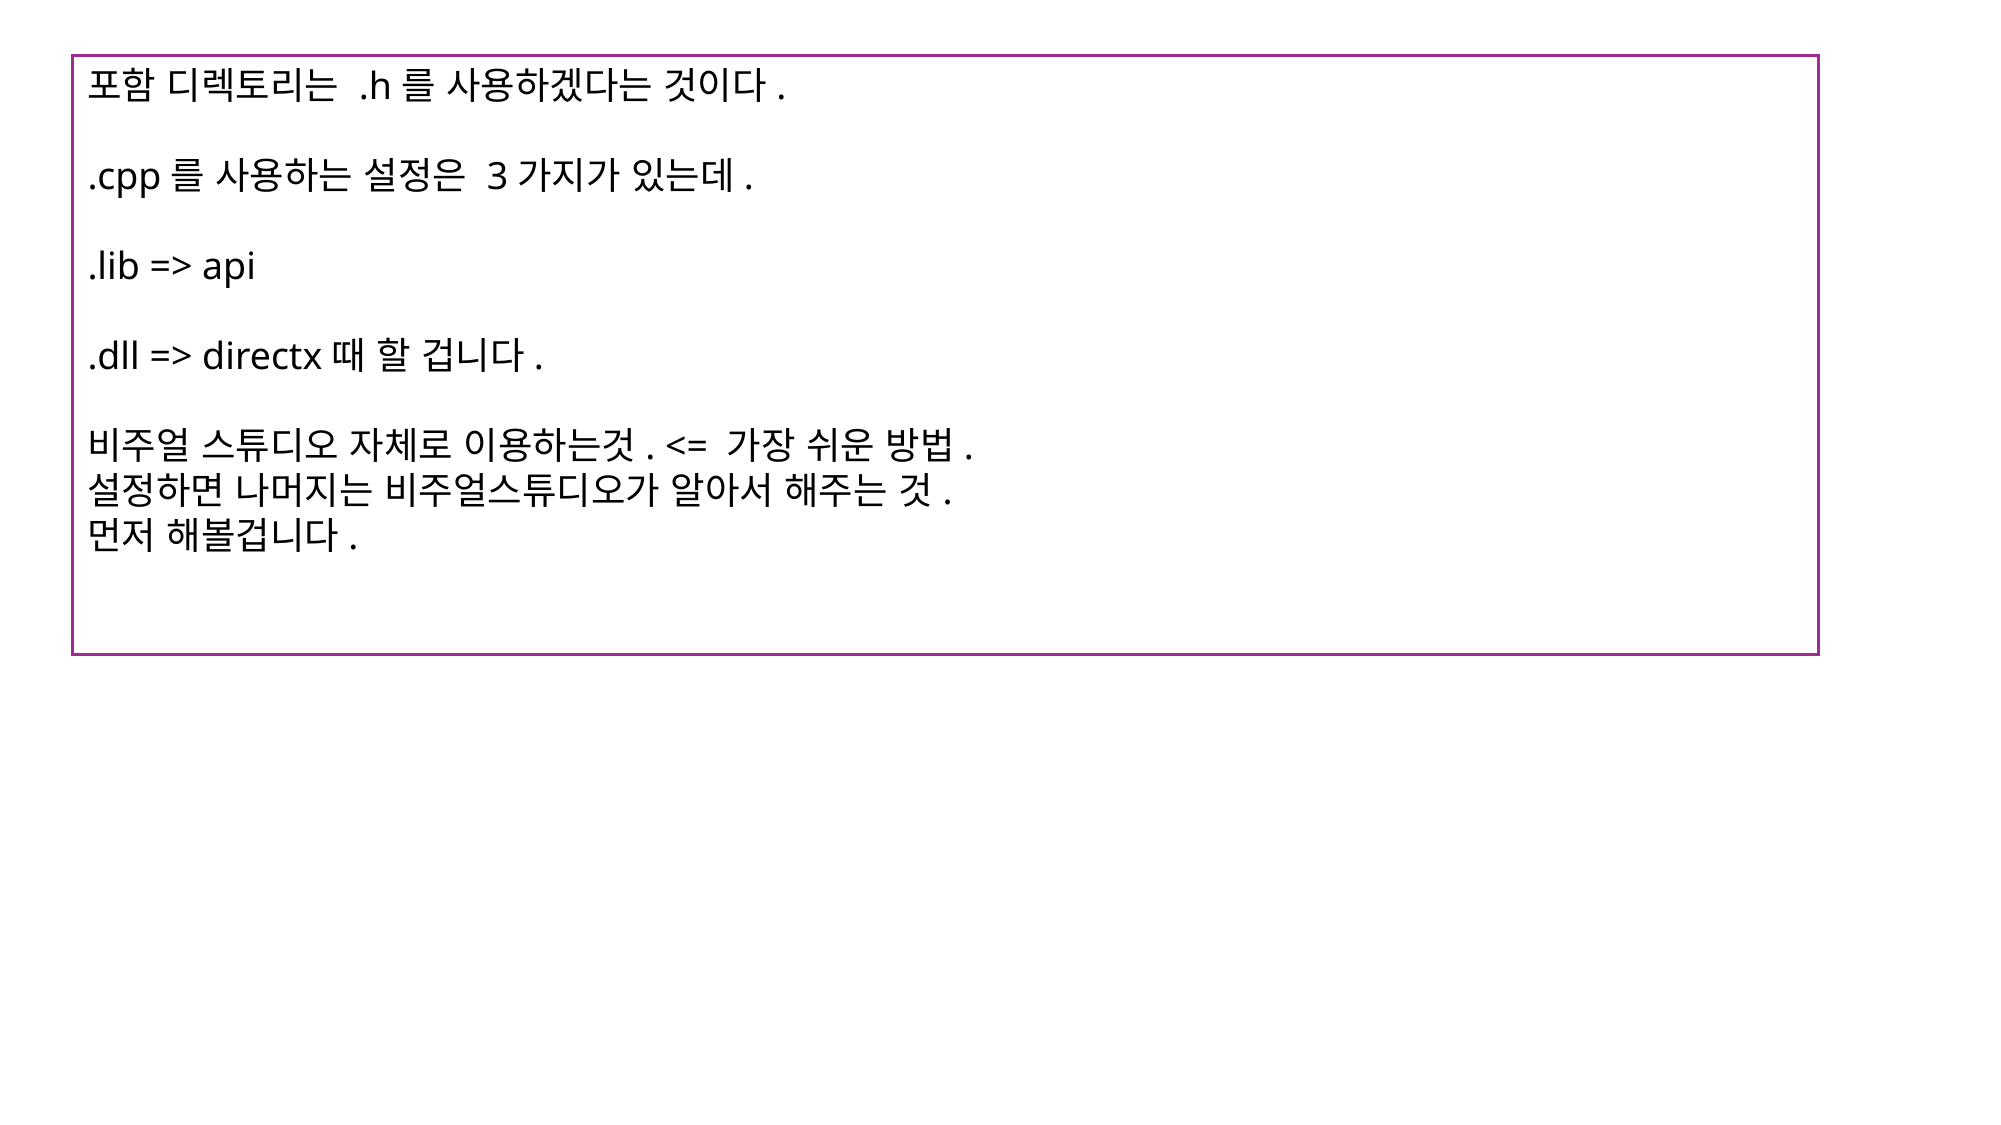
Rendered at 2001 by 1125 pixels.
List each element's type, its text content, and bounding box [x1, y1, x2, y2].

text_box 포함 디렉토리는 .h를 사용하겠다는 것이다. .cpp를 사용하는 설정은 3가지가 있는데. .lib => api .dll => directx때 할 겁니다. 비주얼 스튜디오 자체로 이용하는것. <= 가장 쉬운 방법. 설정하면 나머지는 비주얼스튜디오가 알아서 해주는 것. 먼저 해볼겁니다. [71, 54, 1820, 656]
